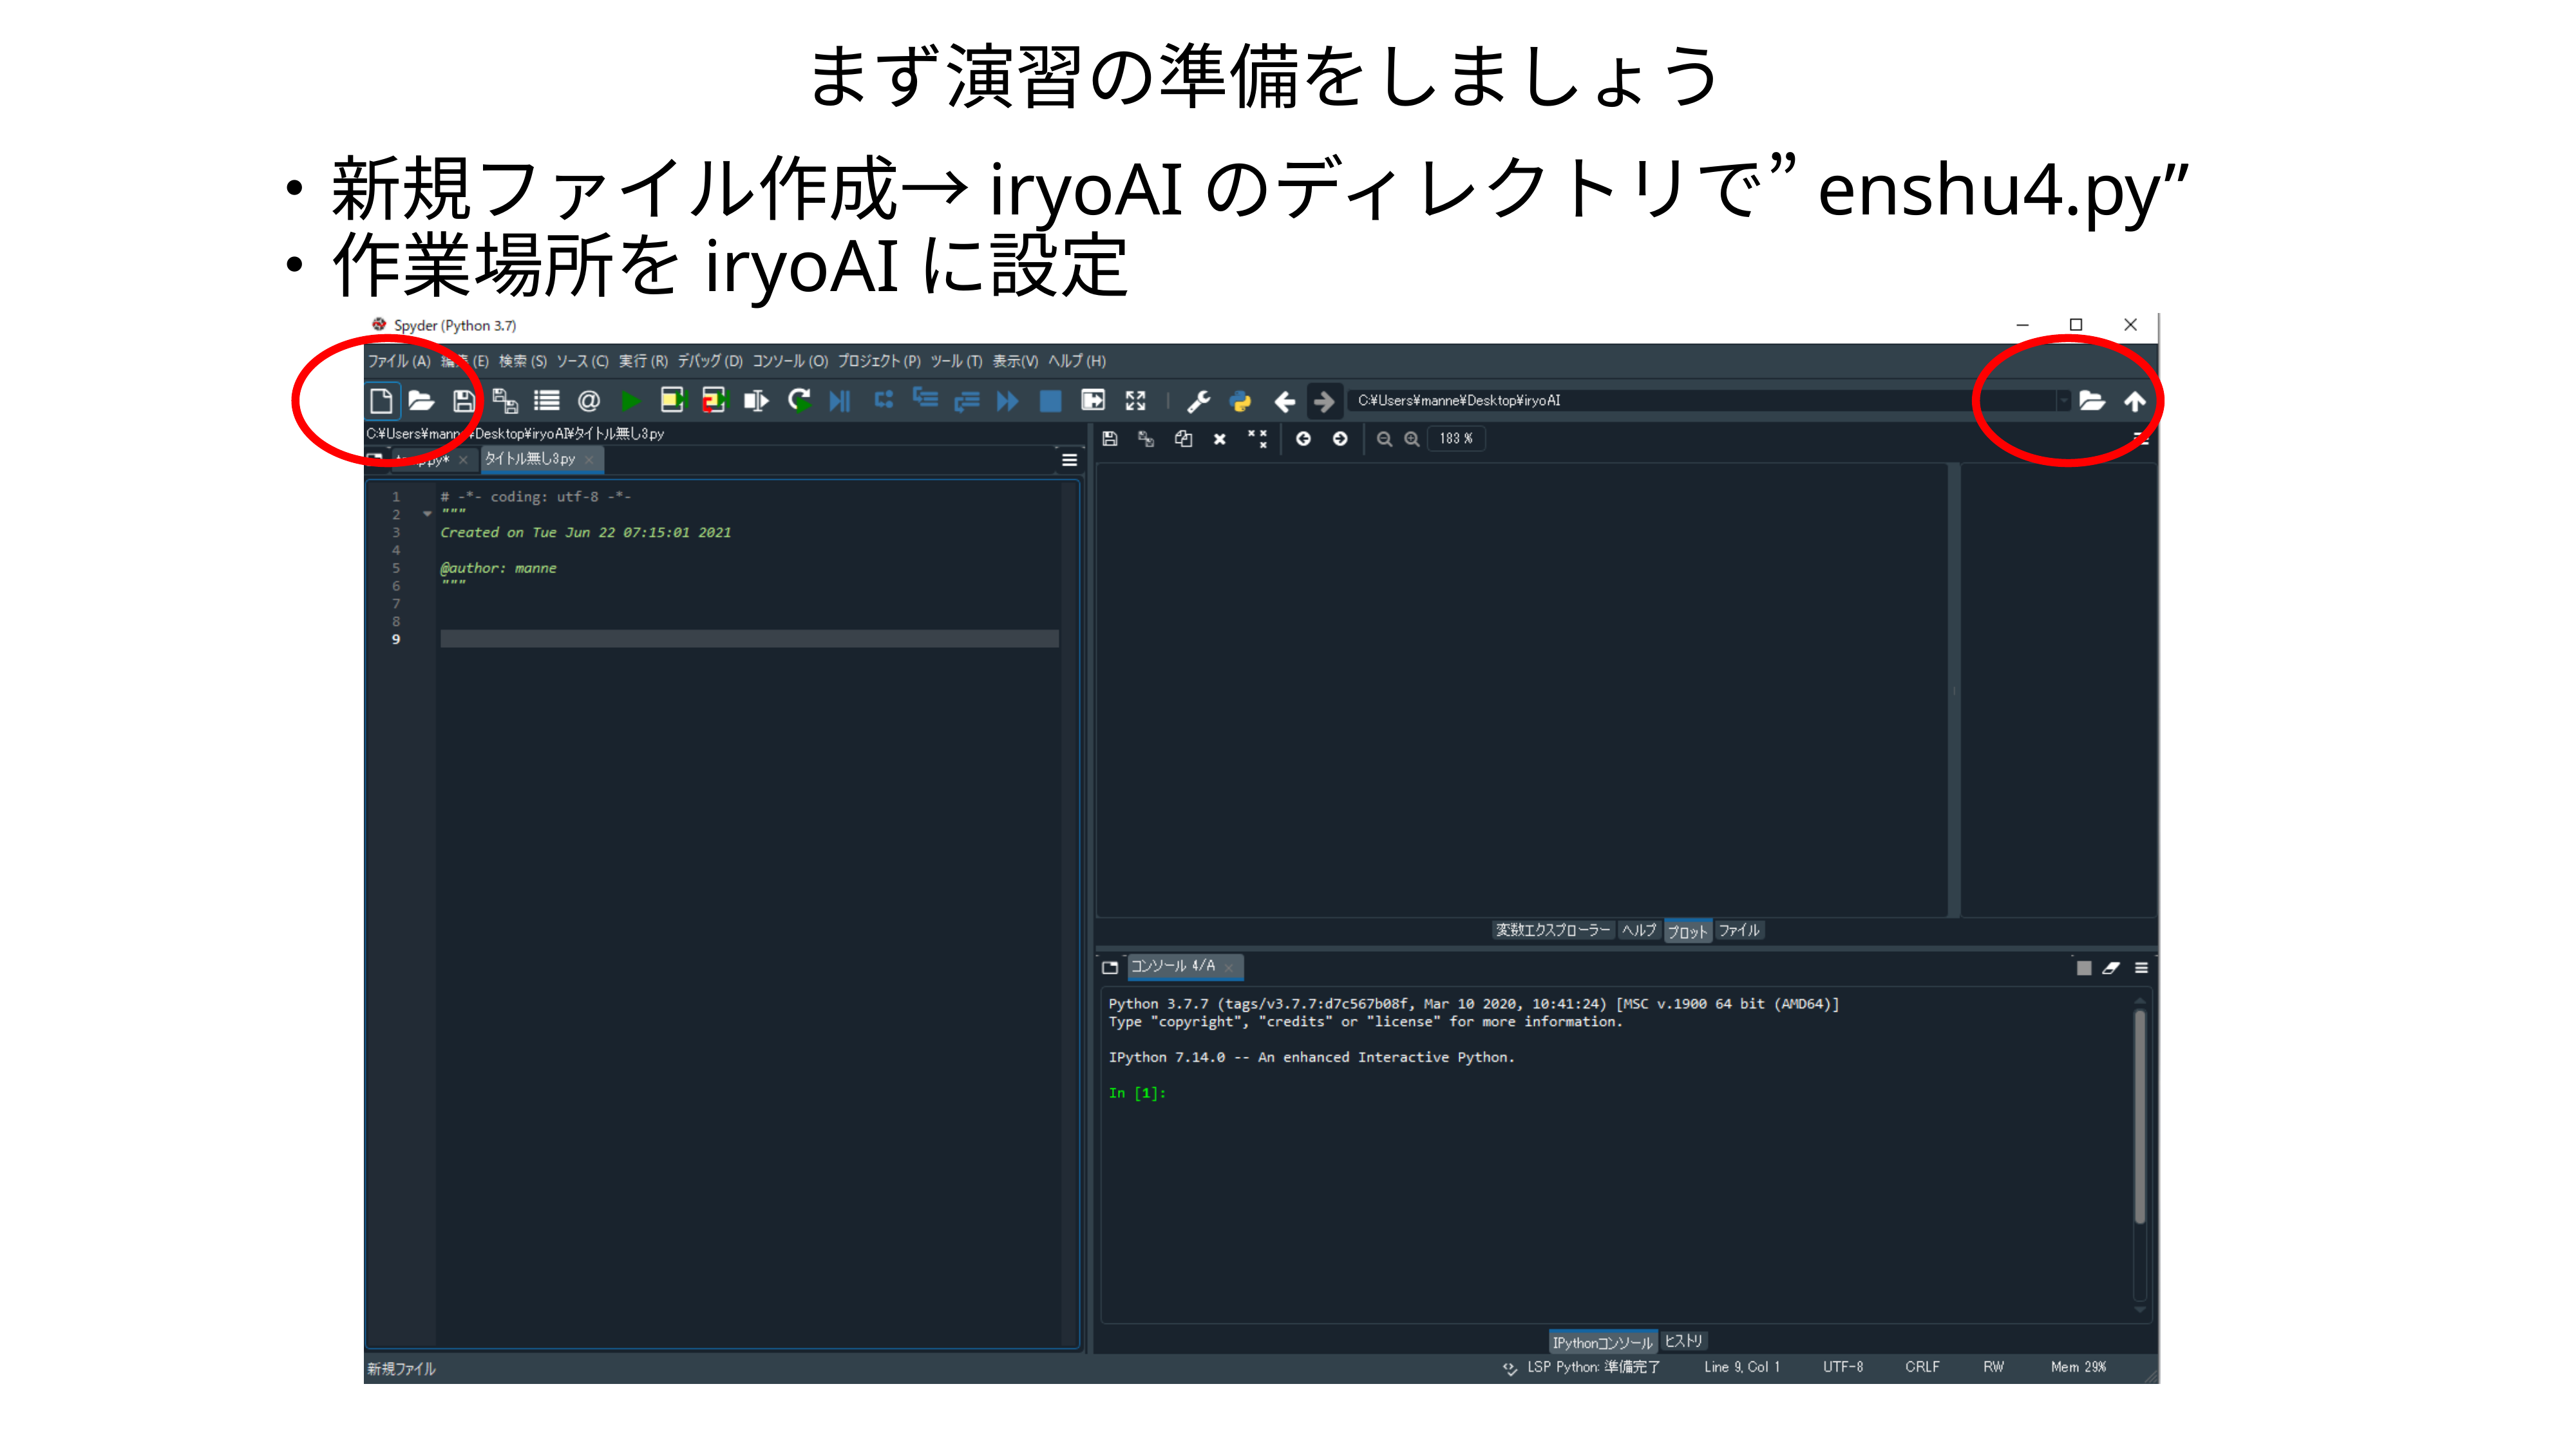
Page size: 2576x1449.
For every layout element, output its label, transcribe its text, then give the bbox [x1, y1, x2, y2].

text_box [295, 340, 363, 461]
picture [363, 313, 2161, 1384]
text_box ・新規ファイル作成→iryoAIのディレクトリで”enshu4.py” ・作業場所をiryoAIに設定 [254, 148, 2195, 313]
text_box まず演習の準備をしましょう [796, 36, 1733, 124]
